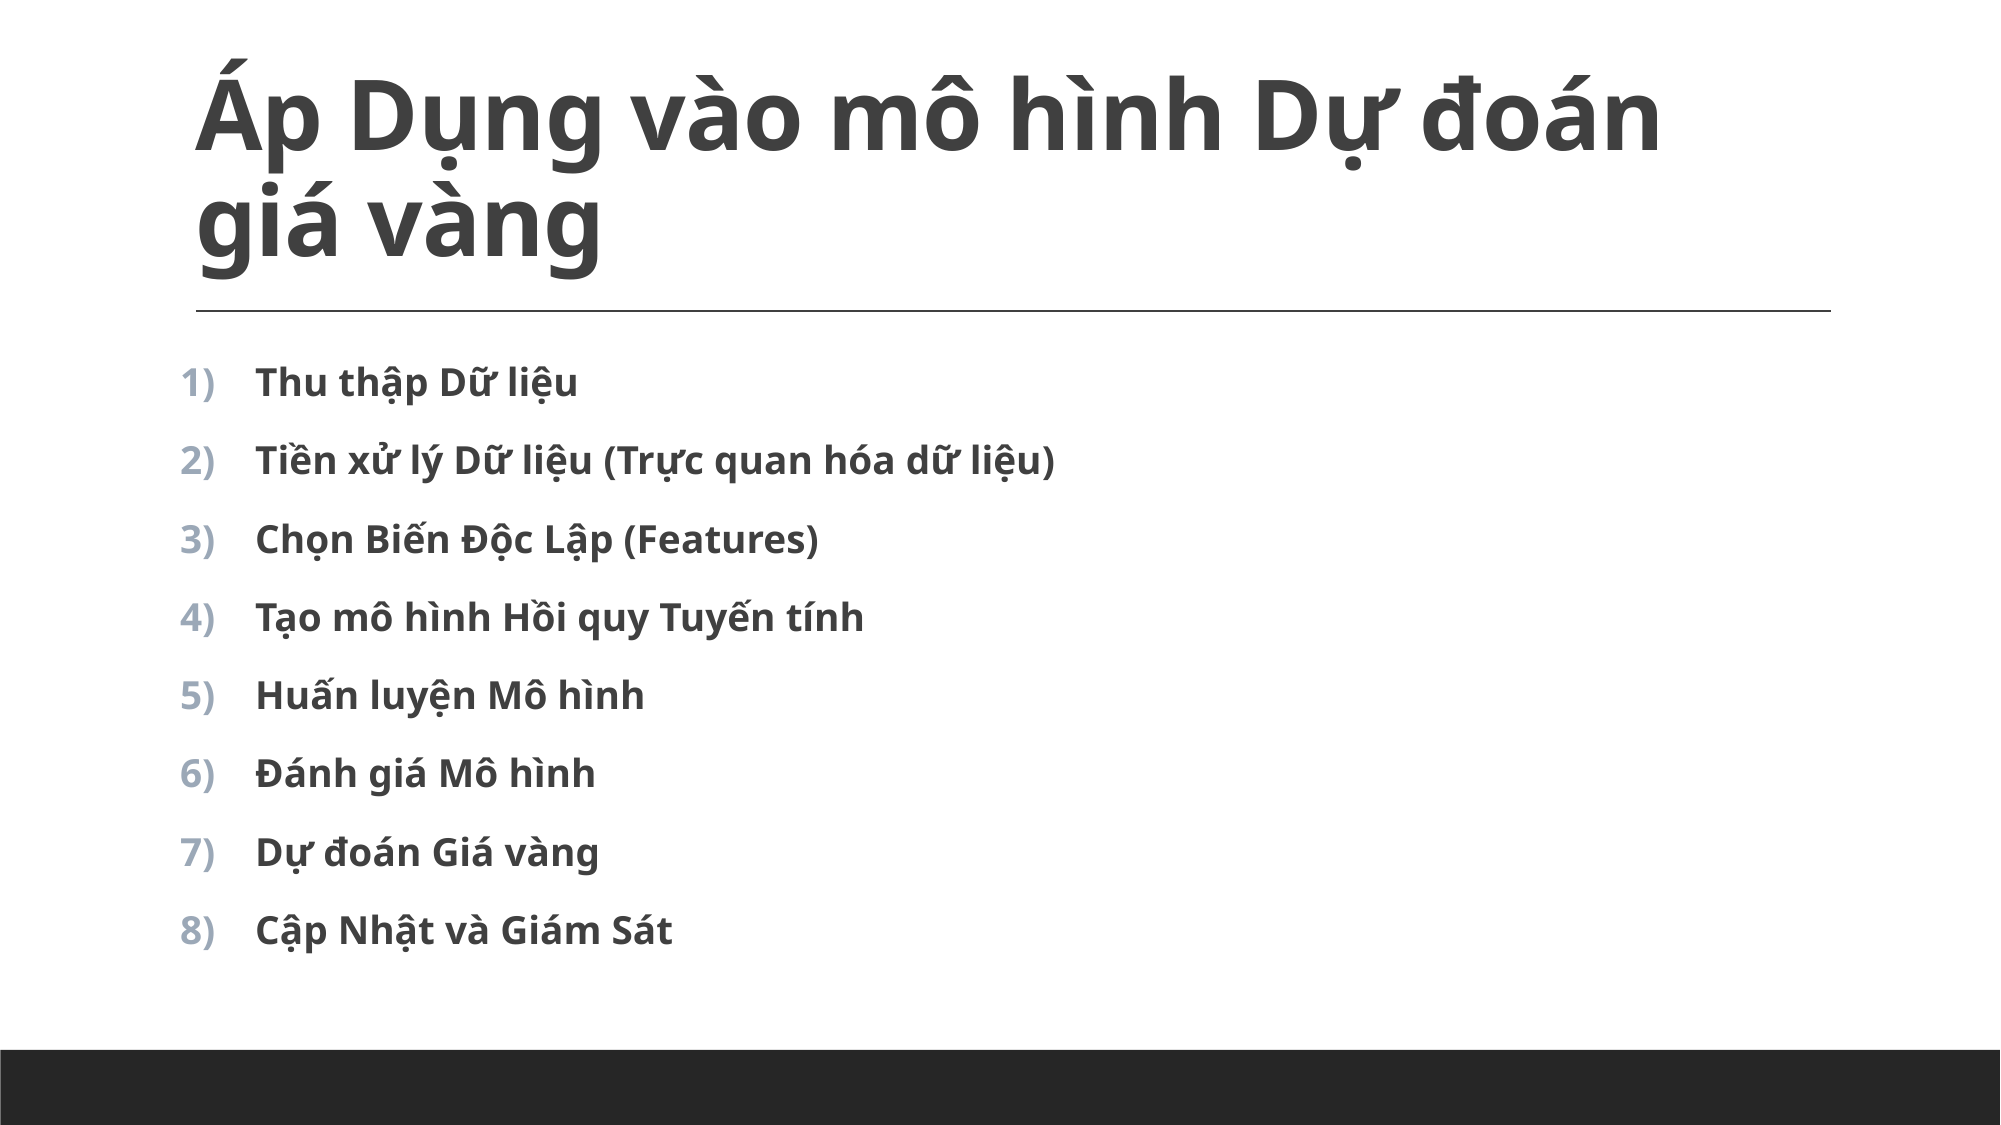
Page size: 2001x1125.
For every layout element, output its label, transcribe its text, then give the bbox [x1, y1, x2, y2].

title Áp Dụng vào mô hình Dự đoán giá vàng [180, 47, 1830, 285]
list Thu thập Dữ liệu Tiền xử lý Dữ liệu (Trực quan hóa dữ liệu) Chọn Biến Độc Lập (Features) Tạo mô hình Hồi quy Tuyến tính Huấn luyện Mô hình Đánh giá Mô hình Dự đoán Giá vàng Cập Nhật và Giám Sát [180, 345, 1830, 963]
